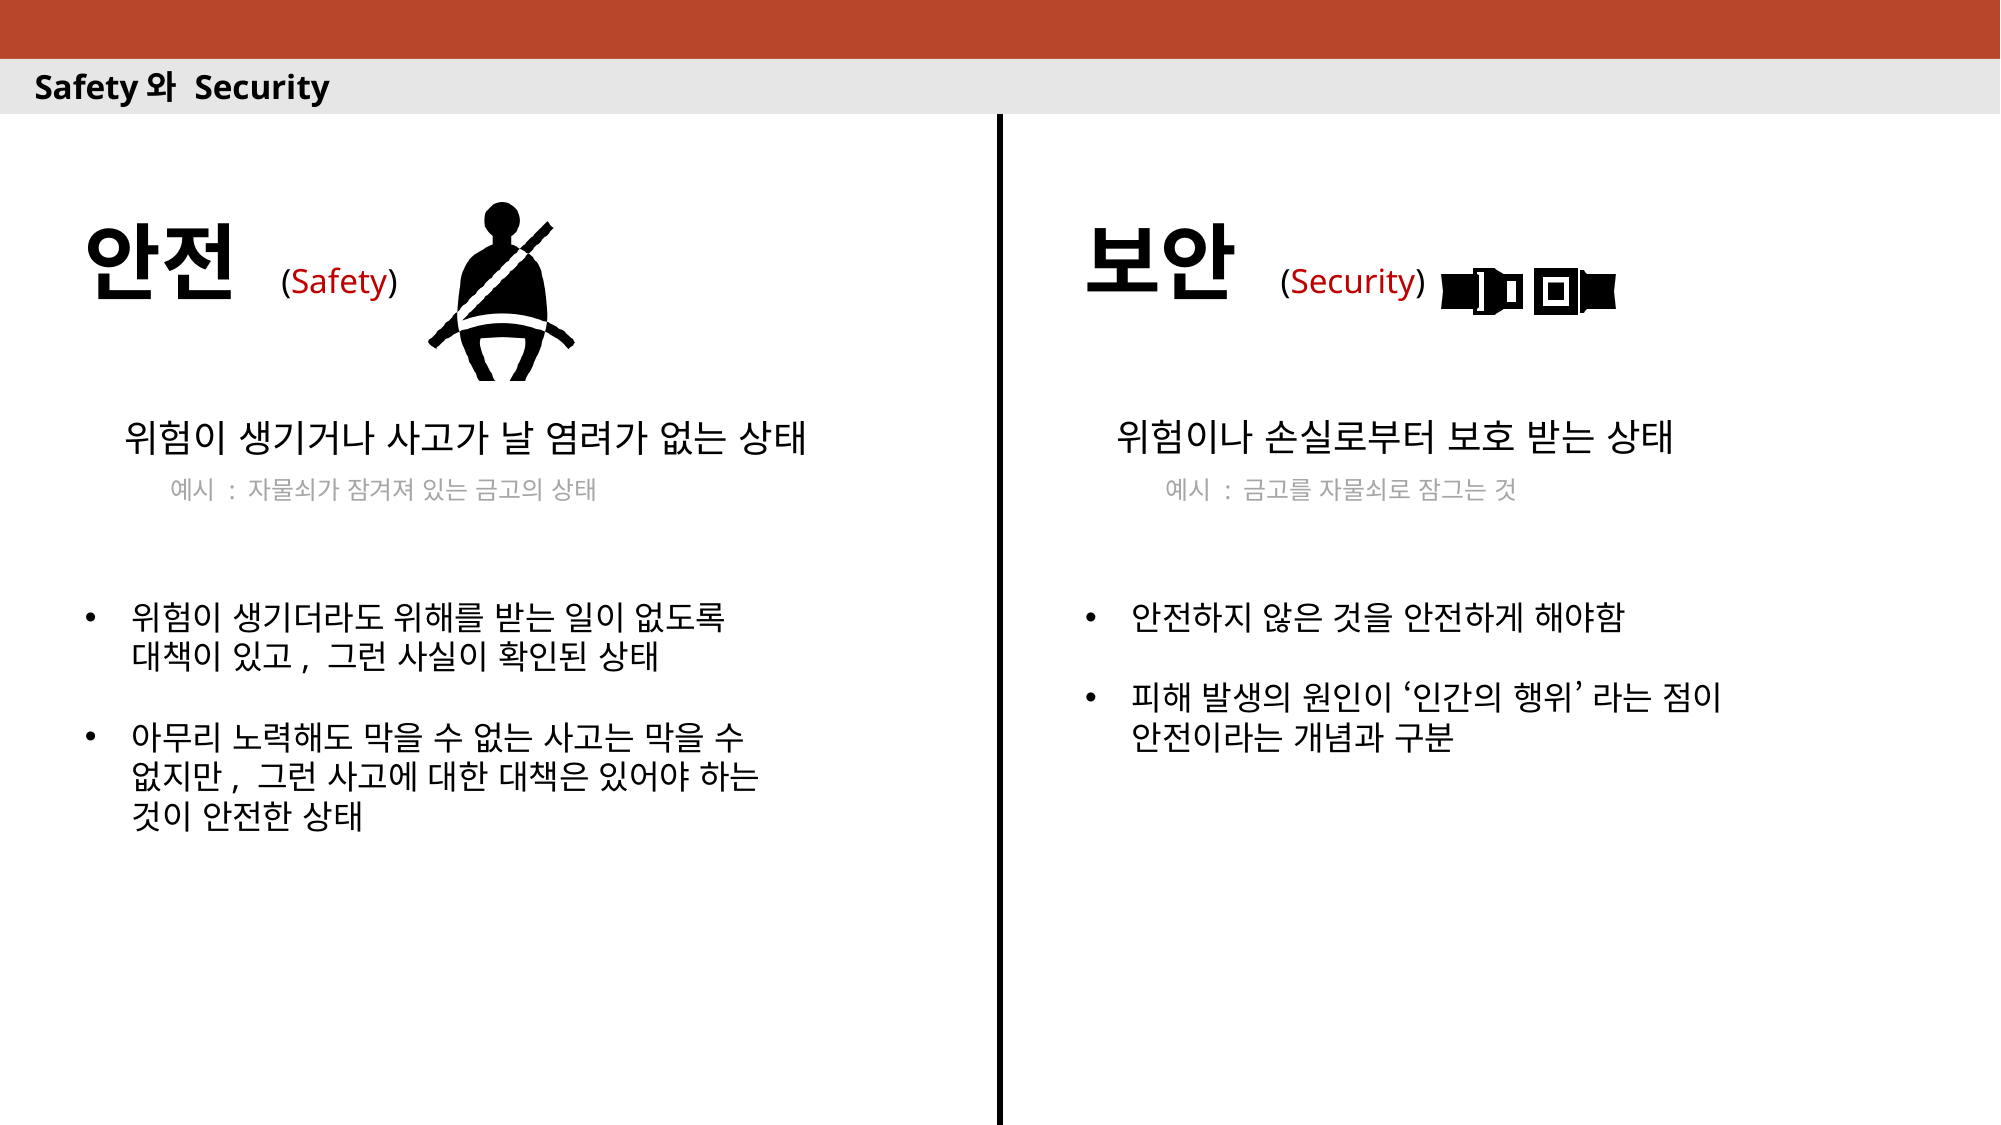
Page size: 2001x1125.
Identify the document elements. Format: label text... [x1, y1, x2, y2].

text_box 예시 : 금고를 자물쇠로 잠그는 것 [1150, 467, 1533, 512]
text_box 안전 (Safety) [69, 202, 411, 318]
text_box 위험이 생기거나 사고가 날 염려가 없는 상태 [109, 407, 824, 467]
text_box 안전하지 않은 것을 안전하게 해야함 피해 발생의 원인이 ‘인간의 행위’ 라는 점이 안전이라는 개념과 구분 [1070, 589, 1839, 764]
text_box 위험이 생기더라도 위해를 받는 일이 없도록 대책이 있고, 그런 사실이 확인된 상태 아무리 노력해도 막을 수 없는 사고는 막을 수 없지만, 그런 사고에 대한 대책은 있어야 하는 것이 안전한 상태 [70, 589, 826, 844]
text_box Safety와 Security [0, 58, 345, 114]
text_box 보안 (Security) [1069, 202, 1439, 318]
text_box 예시 : 자물쇠가 잠겨져 있는 금고의 상태 [155, 467, 613, 512]
text_box 위험이나 손실로부터 보호 받는 상태 [1101, 406, 1691, 467]
picture [411, 202, 590, 381]
picture [1439, 202, 1617, 380]
